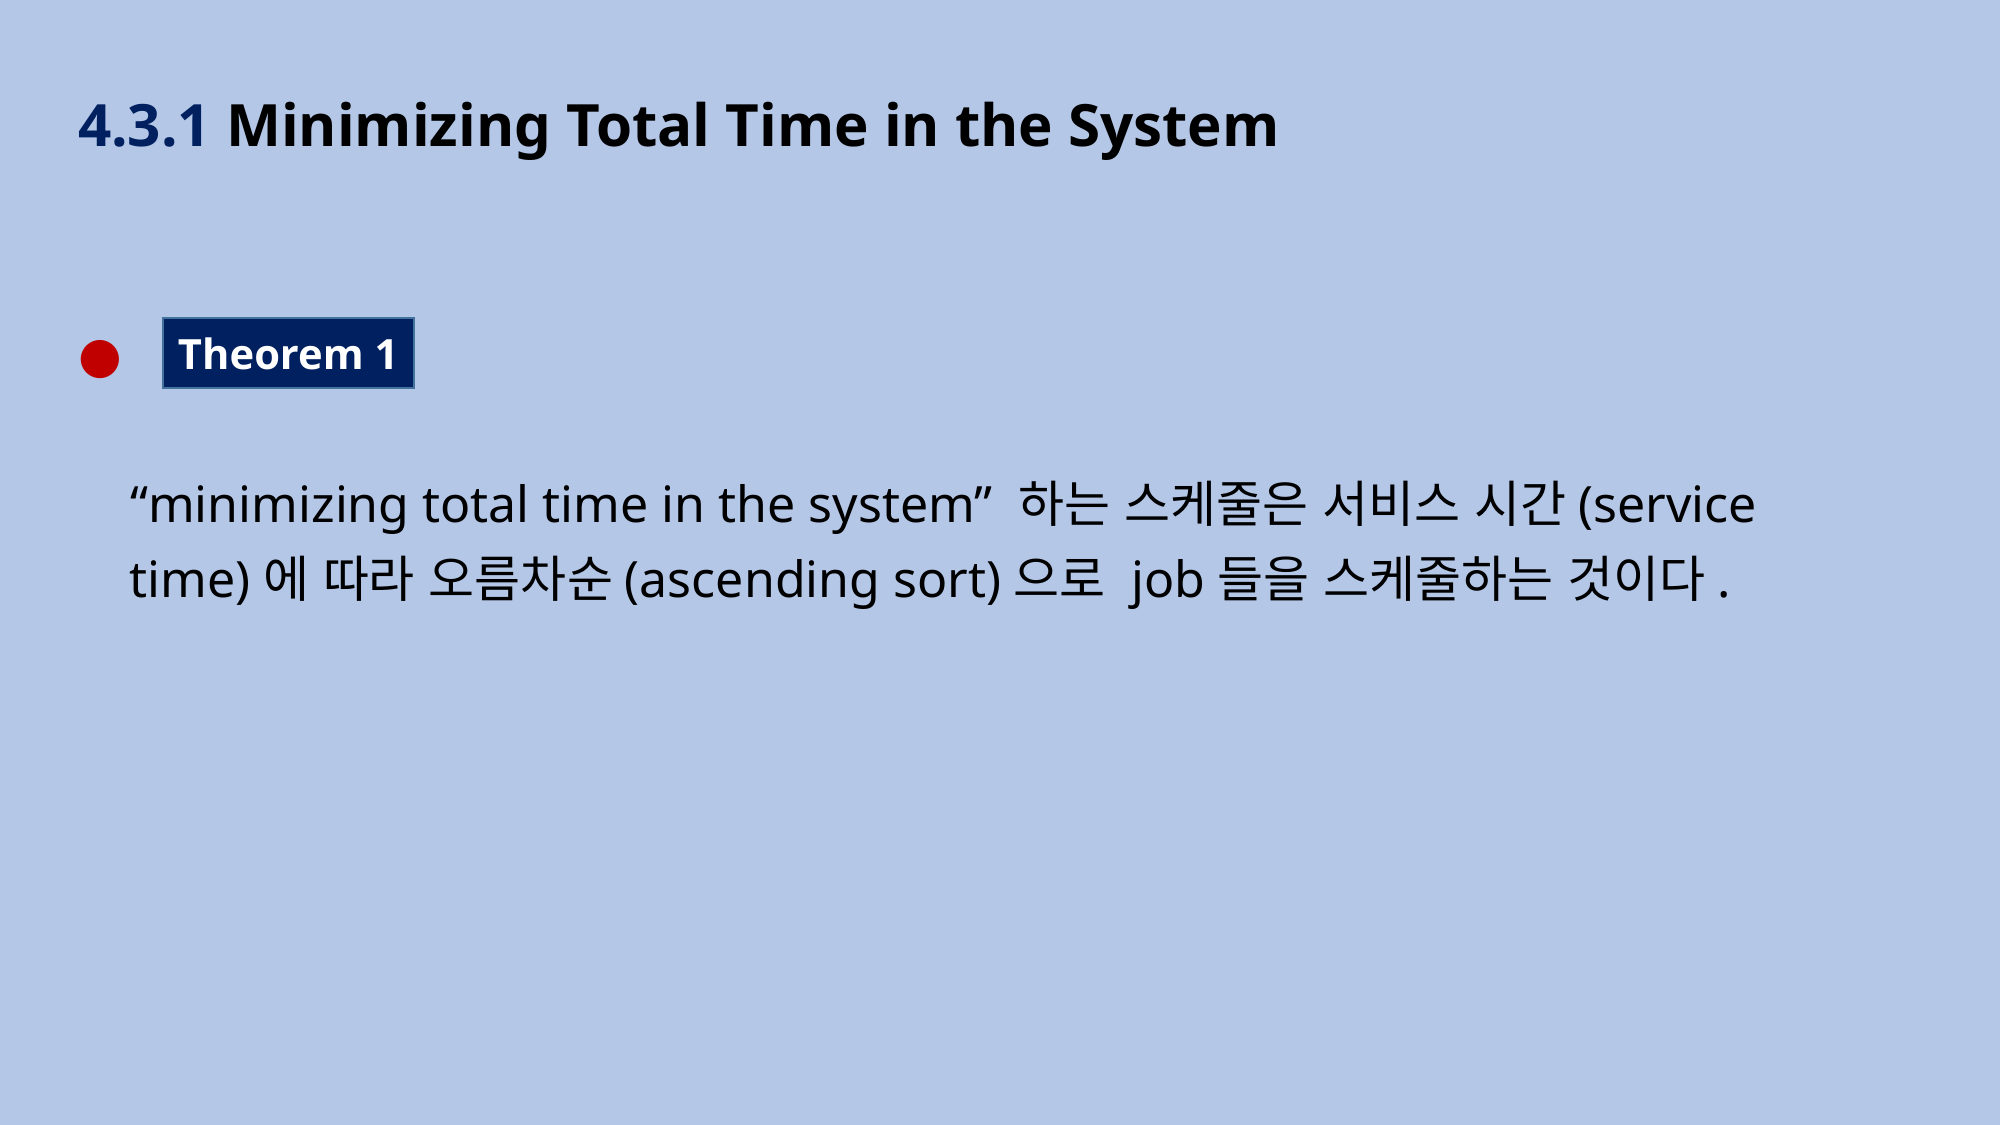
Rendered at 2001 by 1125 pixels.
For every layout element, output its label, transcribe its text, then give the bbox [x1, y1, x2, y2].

text_box Theorem 1 [162, 317, 415, 389]
list 4.3.1 Minimizing Total Time in the System ● “minimizing total time in the system” 하는 스케줄은 서비스 시간(service time)에 따라 오름차순(ascending sort)으로 job들을 스케줄하는 것이다. [63, 88, 1933, 1110]
